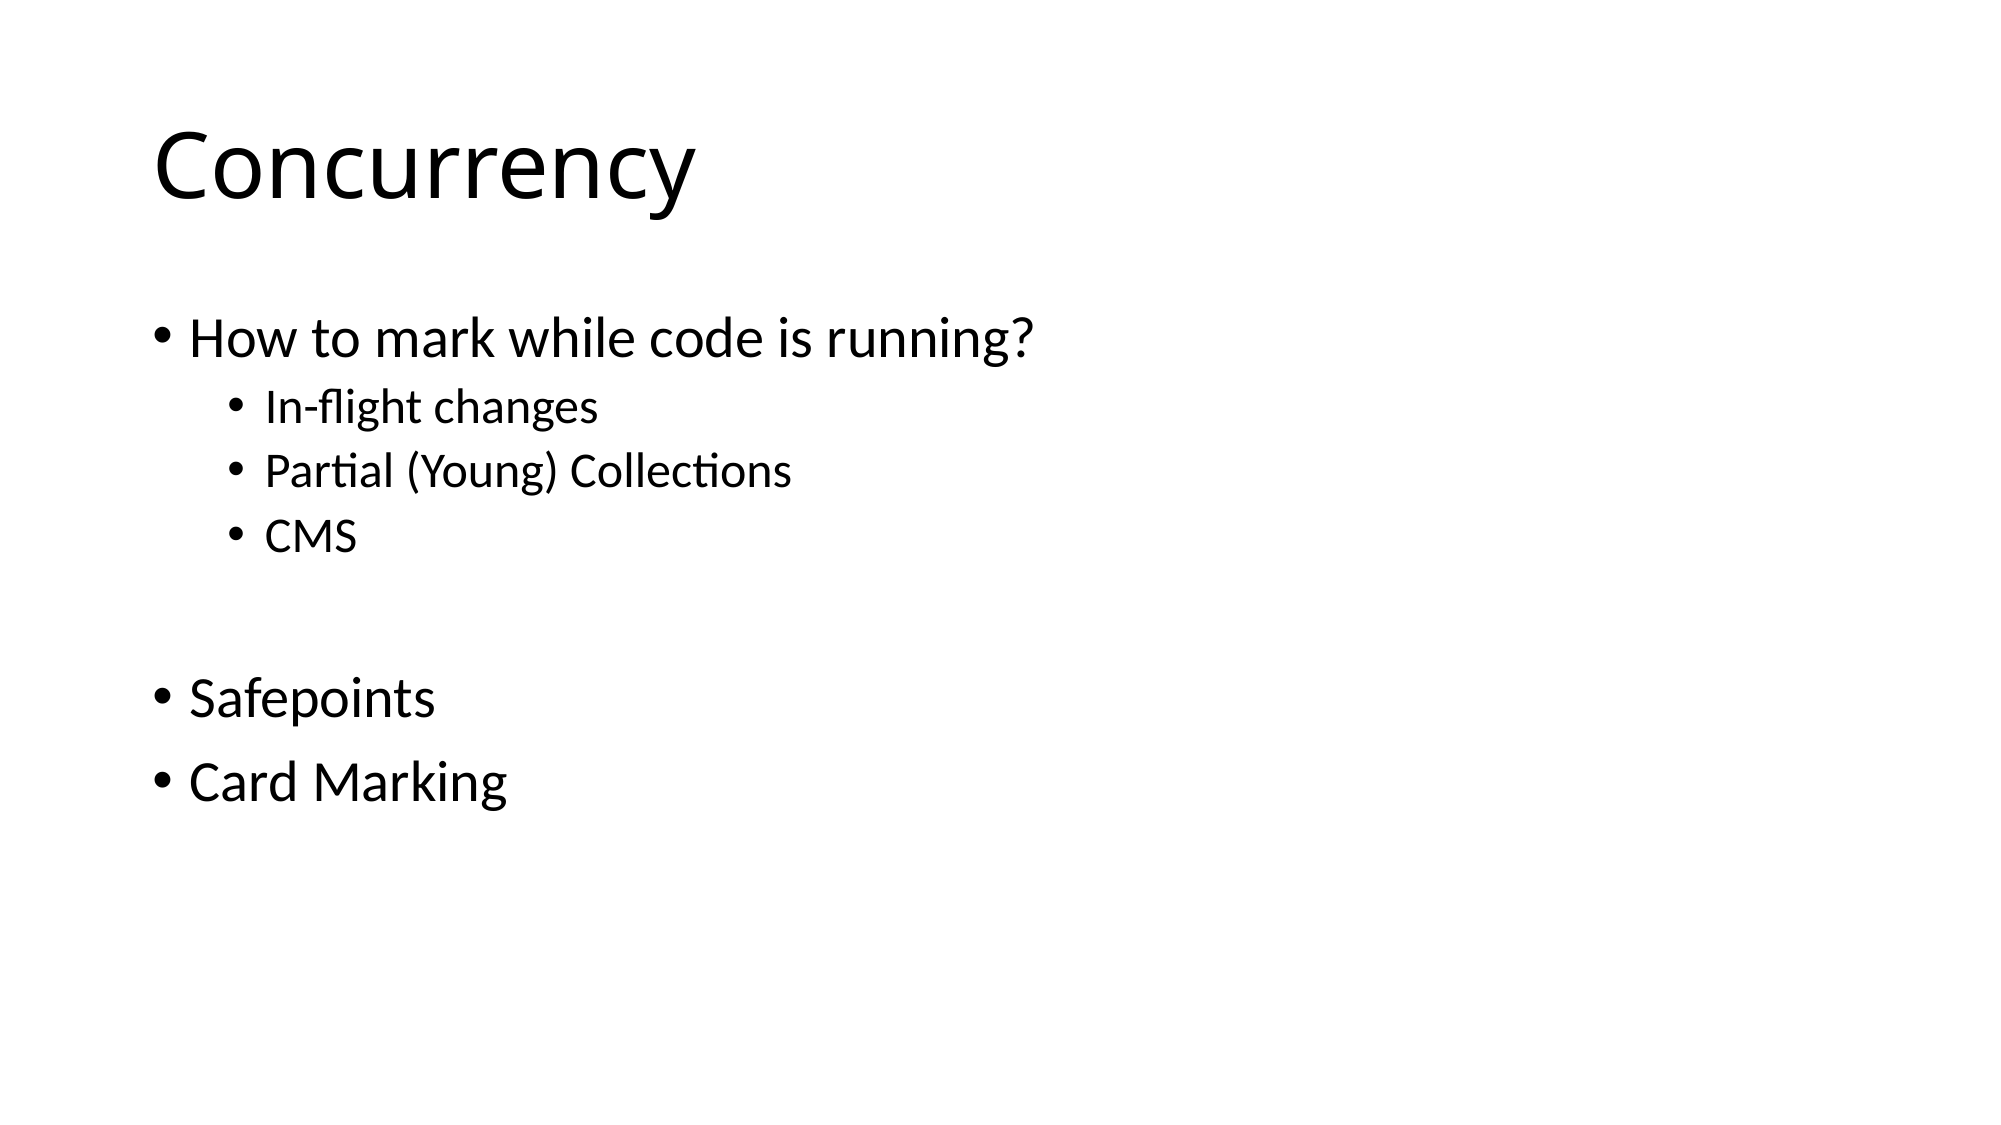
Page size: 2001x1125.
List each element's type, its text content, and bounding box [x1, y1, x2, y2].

title Concurrency [137, 59, 1863, 278]
list How to mark while code is running? In-flight changes Partial (Young) Collections CMS Safepoints Card Marking [137, 299, 1863, 1014]
